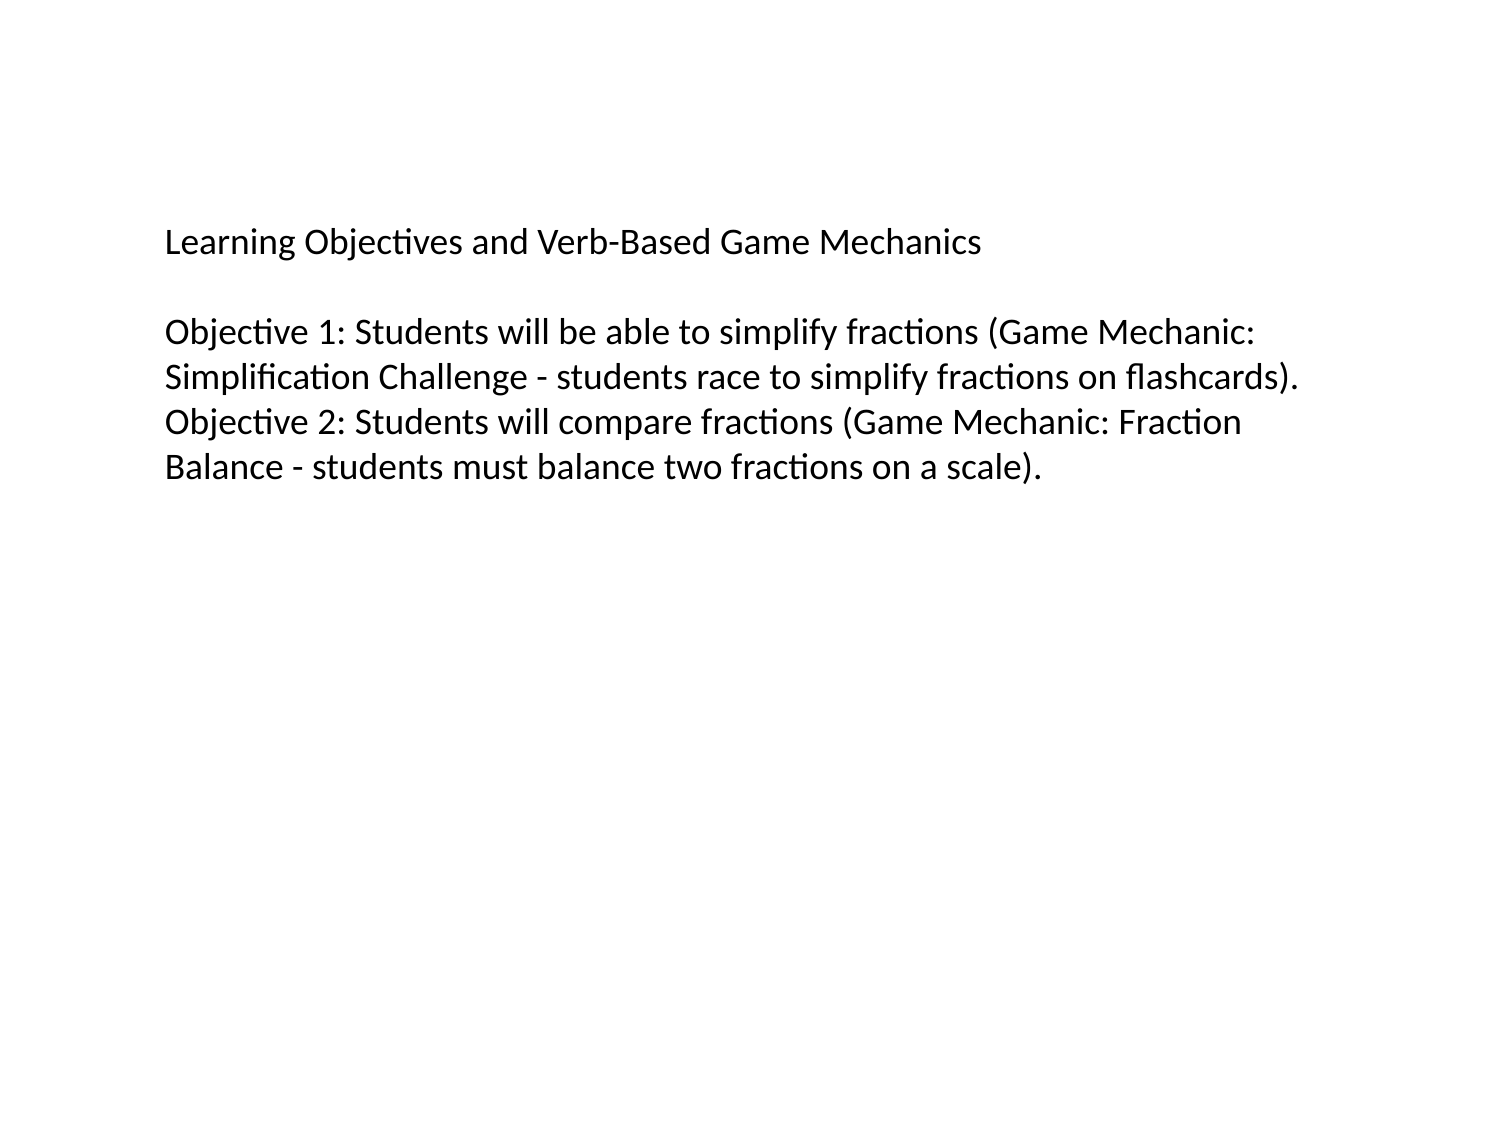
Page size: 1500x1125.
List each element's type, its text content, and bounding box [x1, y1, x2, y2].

text_box Learning Objectives and Verb-Based Game Mechanics Objective 1: Students will be able to simplify fractions (Game Mechanic: Simplification Challenge - students race to simplify fractions on flashcards). Objective 2: Students will compare fractions (Game Mechanic: Fraction Balance - students must balance two fractions on a scale). [149, 74, 1350, 585]
